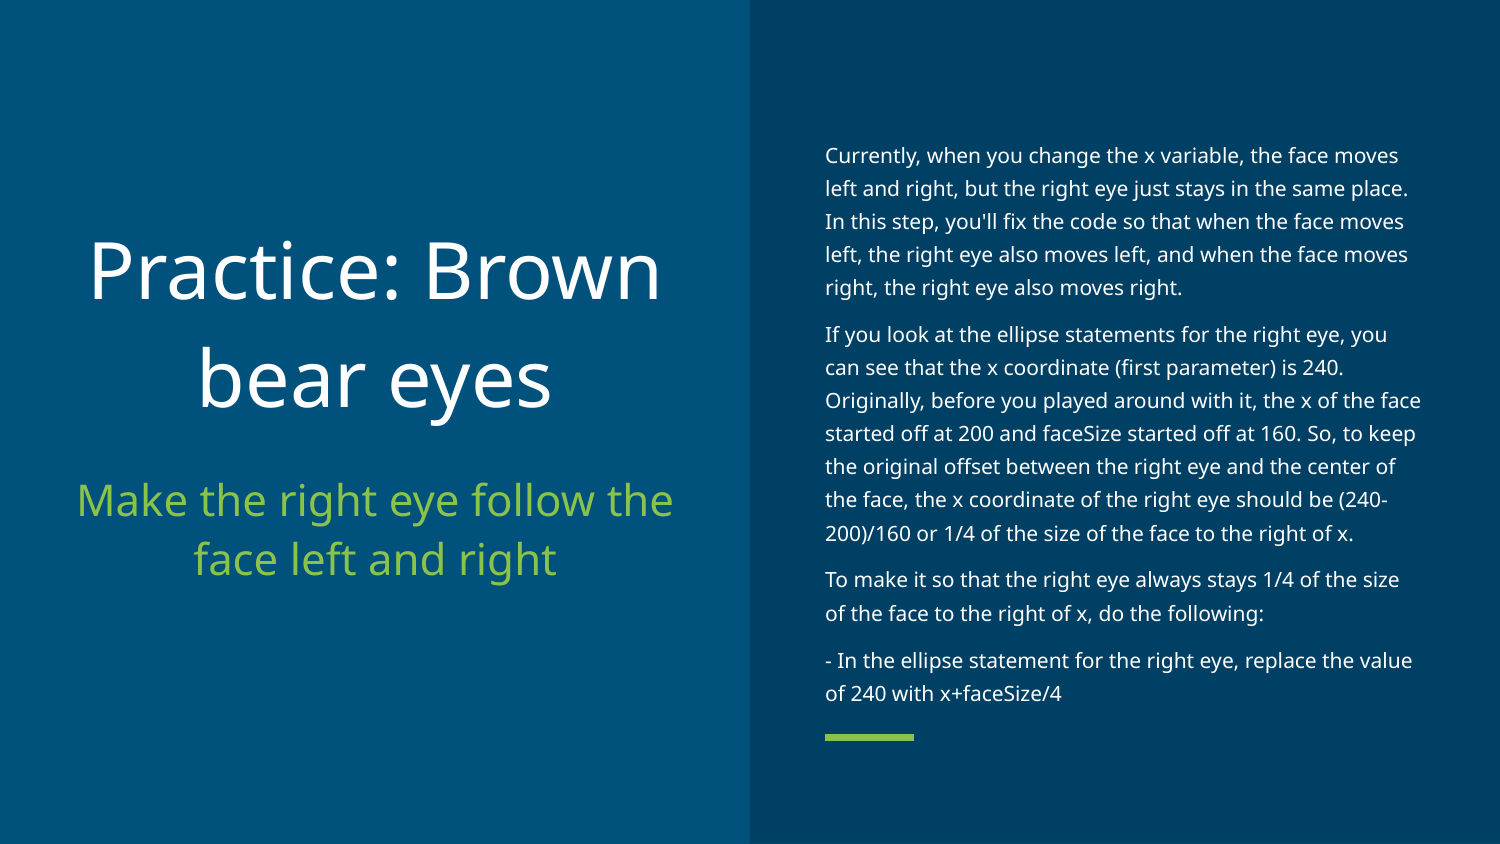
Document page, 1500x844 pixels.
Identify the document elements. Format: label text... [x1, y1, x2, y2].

subtitle Make the right eye follow the face left and right [43, 454, 708, 675]
list Currently, when you change the x variable, the face moves left and right, but the right eye just stays in the same place. In this step, you'll fix the code so that when the face moves left, the right eye also moves left, and when the face moves right, the right eye also moves right. If you look at the ellipse statements for the right eye, you can see that the x coordinate (first parameter) is 240. Originally, before you played around with it, the x of the face started off at 200 and faceSize started off at 160. So, to keep the original offset between the right eye and the center of the face, the x coordinate of the right eye should be (240-200)/160 or 1/4 of the size of the face to the right of x. To make it so that the right eye always stays 1/4 of the size of the face to the right of x, do the following: - In the ellipse statement for the right eye, replace the value of 240 with x+faceSize/4 [810, 118, 1440, 725]
title Practice: Brown bear eyes [43, 198, 708, 446]
